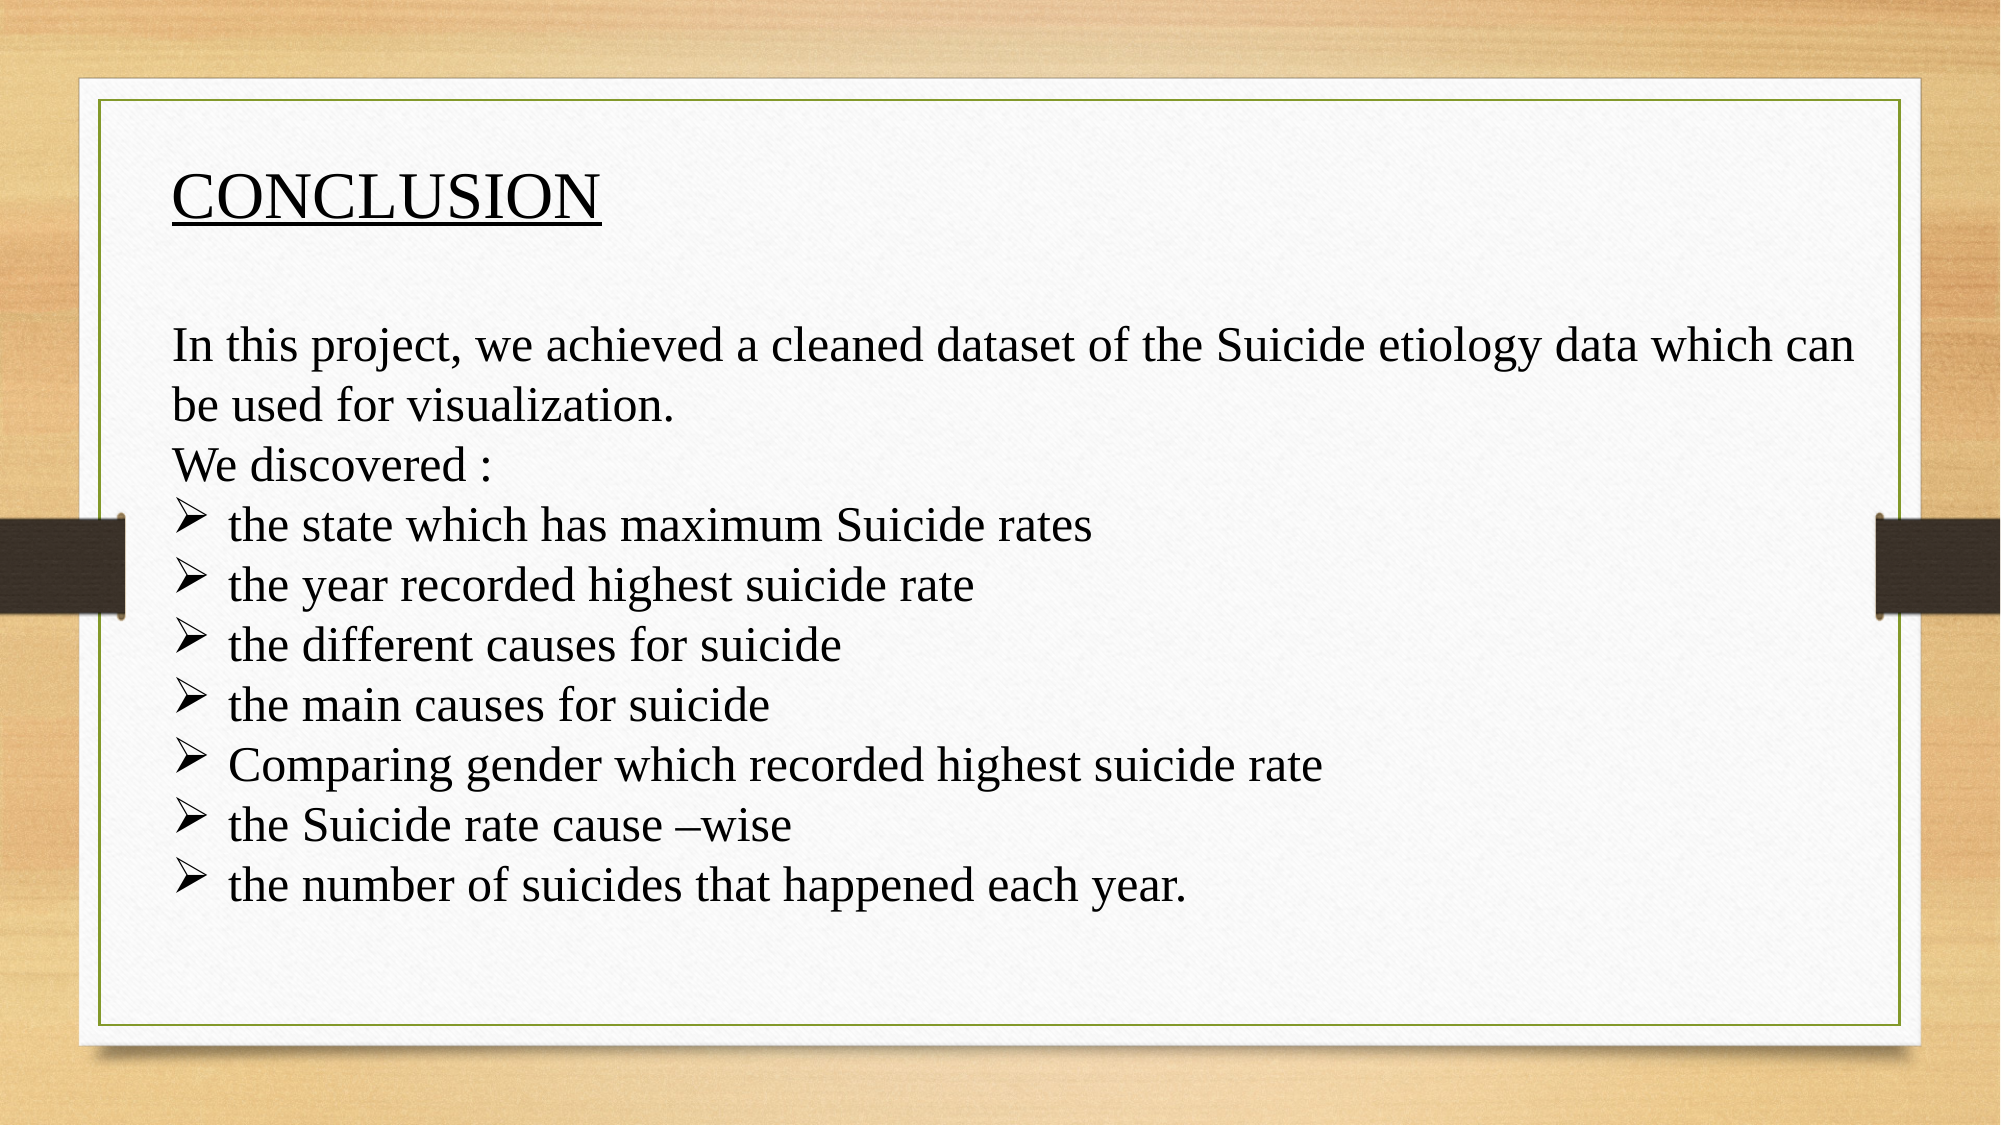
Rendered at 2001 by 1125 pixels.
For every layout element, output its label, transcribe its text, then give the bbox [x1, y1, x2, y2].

picture [0, 0, 2001, 1125]
text_box CONCLUSION In this project, we achieved a cleaned dataset of the Suicide etiology data which can be used for visualization. We discovered : the state which has maximum Suicide rates the year recorded highest suicide rate the different causes for suicide the main causes for suicide Comparing gender which recorded highest suicide rate the Suicide rate cause –wise the number of suicides that happened each year. [157, 144, 1877, 999]
